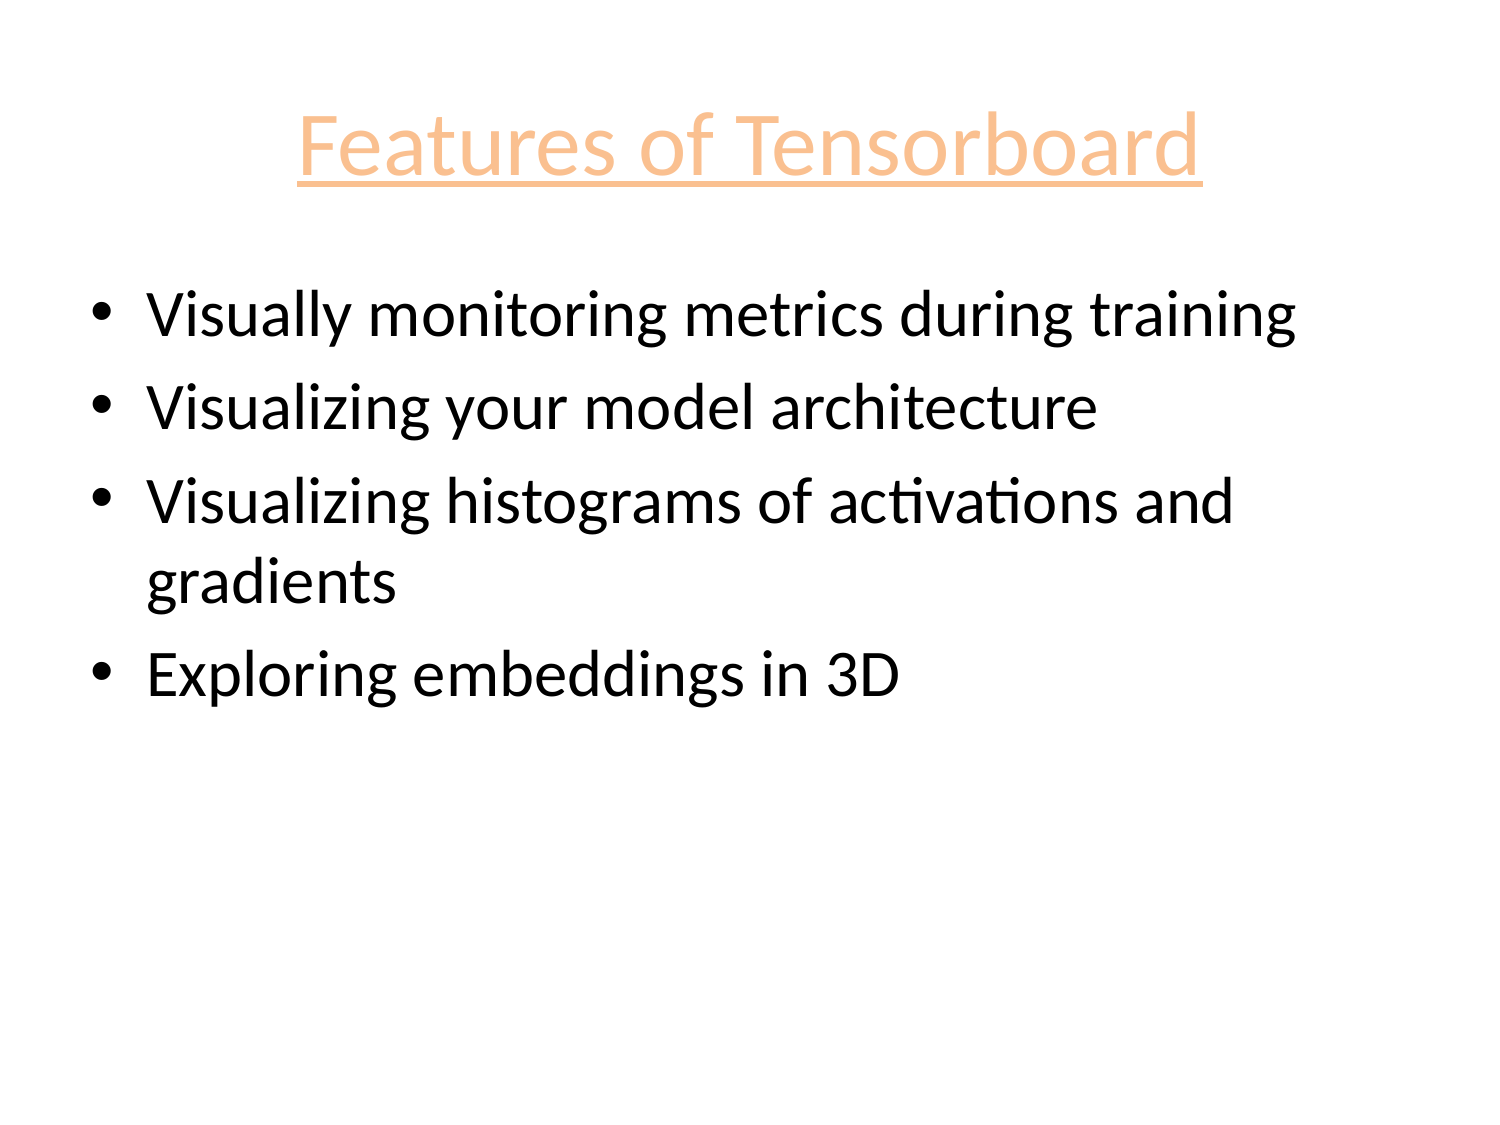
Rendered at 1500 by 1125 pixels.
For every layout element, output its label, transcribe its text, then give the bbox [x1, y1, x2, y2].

title Features of Tensorboard [75, 45, 1425, 233]
list Visually monitoring metrics during training Visualizing your model architecture Visualizing histograms of activations and gradients Exploring embeddings in 3D [75, 262, 1425, 1005]
